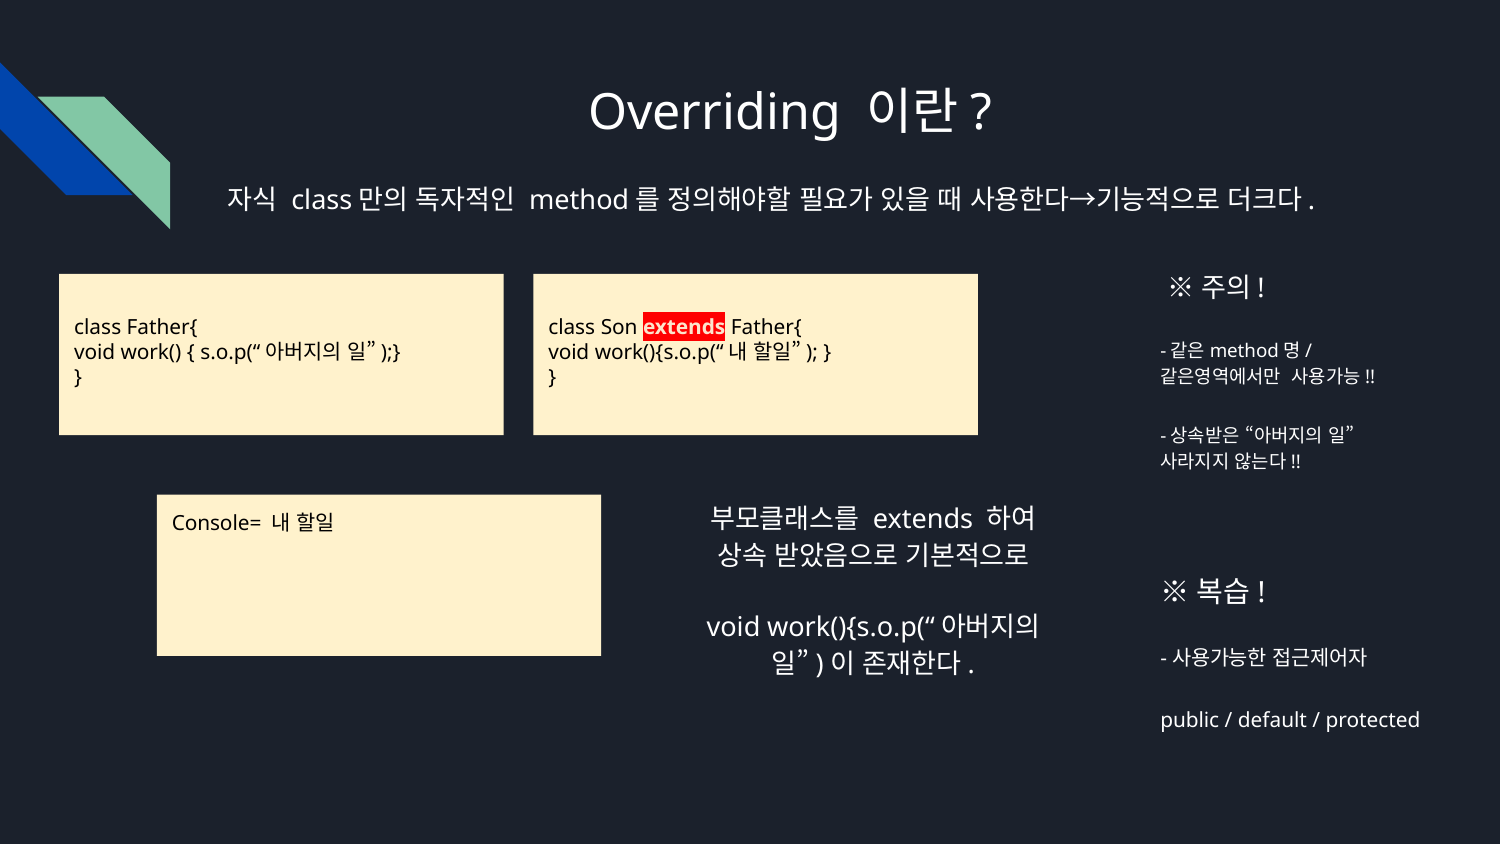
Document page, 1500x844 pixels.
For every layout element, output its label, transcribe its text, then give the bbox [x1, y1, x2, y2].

text_box Console= 내 할일 [156, 494, 602, 656]
list 자식 class만의 독자적인 method를 정의해야할 필요가 있을 때 사용한다→기능적으로 더크다. [212, 162, 1368, 640]
text_box class Son extends Father{ void work(){s.o.p(“내 할일”); } } [533, 273, 978, 436]
list ※주의! -같은method명/같은영역에서만 사용가능!! -상속받은 “아버지의 일” 사라지지 않는다!! ※복습! -사용가능한 접근제어자 public / default / protected [1145, 250, 1443, 774]
title Overriding 이란? [212, 64, 1368, 162]
text_box class Father{ void work() { s.o.p(“아버지의 일”);} } [59, 273, 504, 436]
list 부모클래스를 extends 하여 상속 받았음으로 기본적으로 void work(){s.o.p(“아버지의일”)이 존재한다. [678, 481, 1068, 745]
